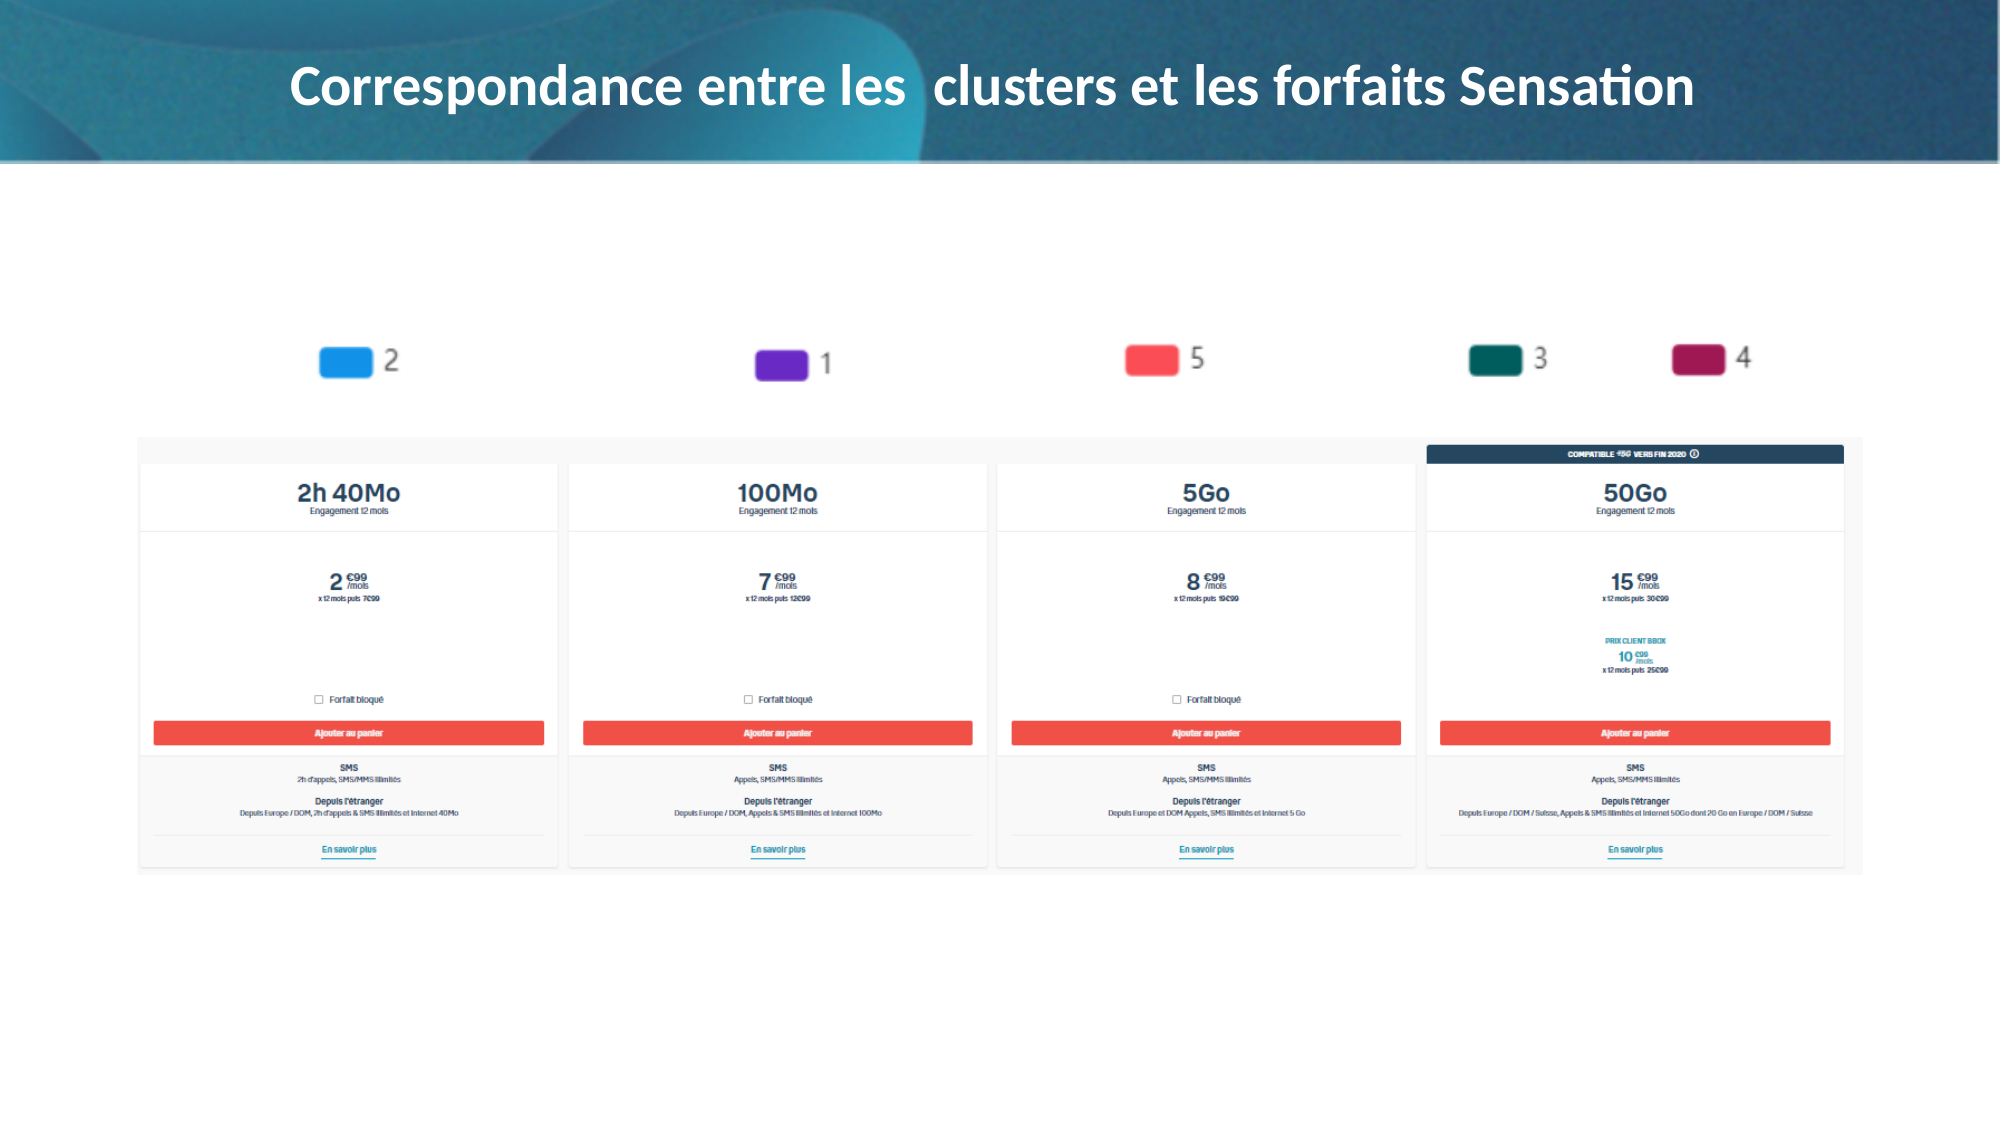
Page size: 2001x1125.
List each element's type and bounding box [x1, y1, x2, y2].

picture [0, 0, 2000, 164]
picture [137, 437, 1863, 875]
picture [1105, 333, 1236, 394]
picture [736, 331, 856, 396]
picture [303, 333, 420, 395]
picture [1652, 336, 1765, 384]
picture [1449, 330, 1559, 390]
